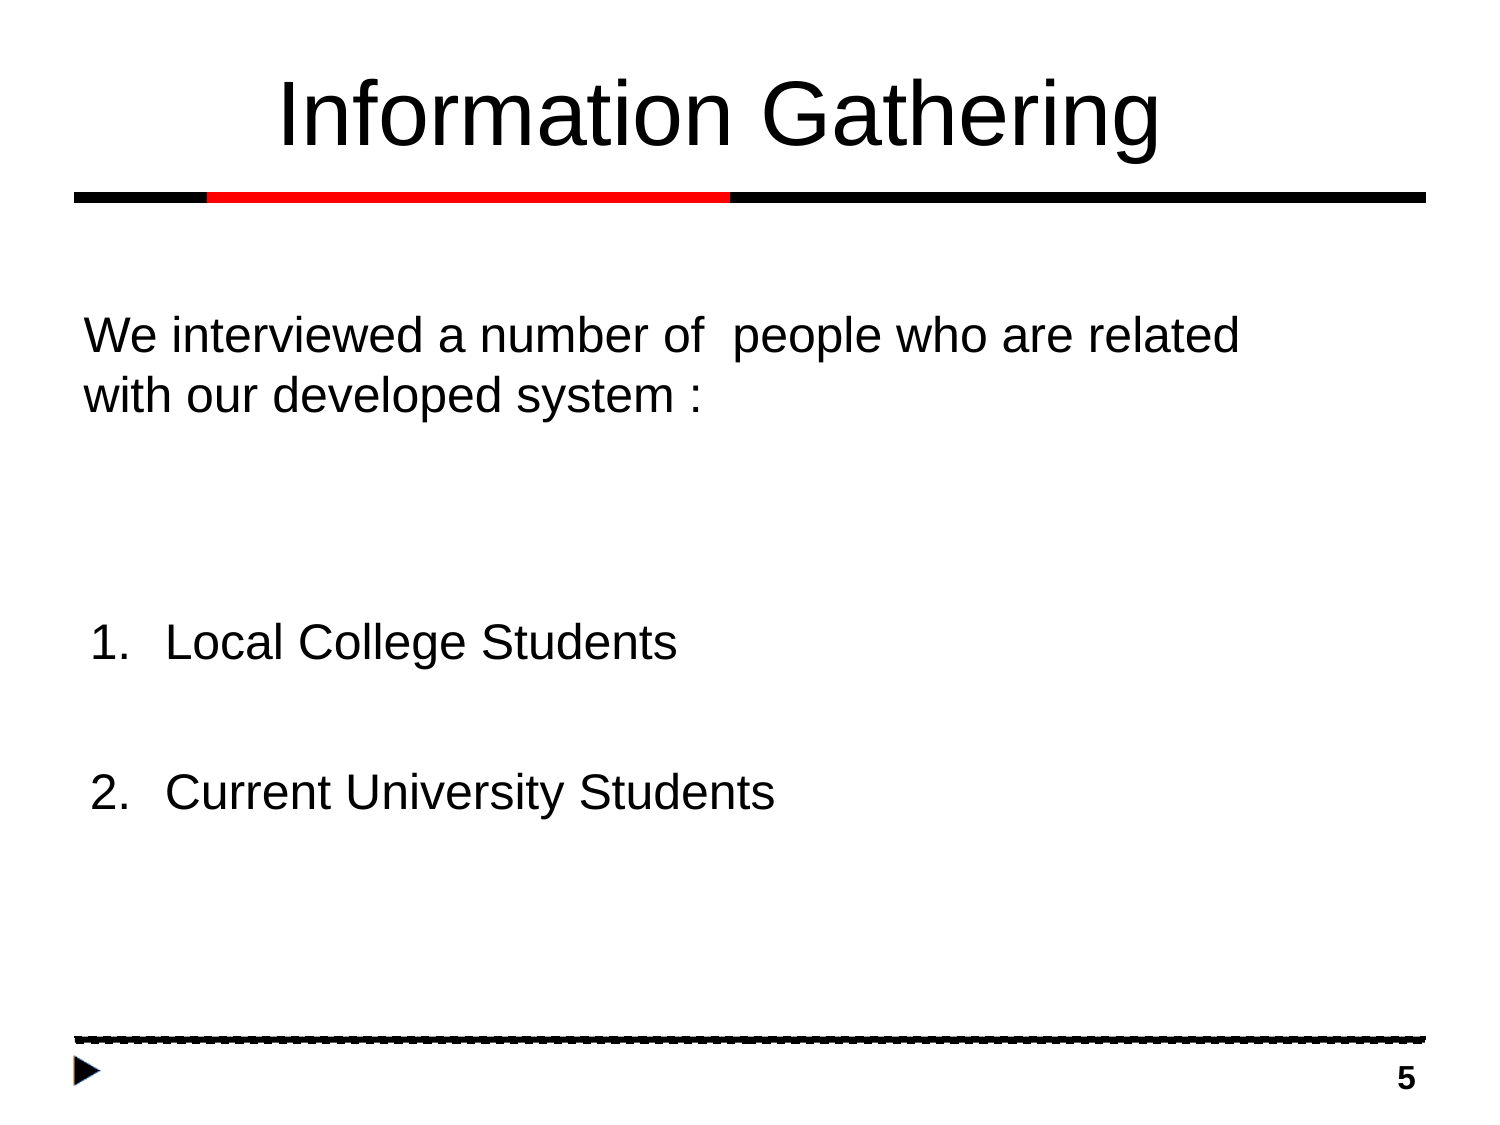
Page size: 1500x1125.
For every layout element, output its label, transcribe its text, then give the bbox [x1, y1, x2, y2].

text_box [730, 192, 1426, 203]
text_box We interviewed a number of people who are related with our developed system : [68, 294, 1271, 430]
text_box [79, 733, 1301, 846]
picture [68, 1049, 103, 1090]
text_box [74, 1036, 1426, 1044]
text_box [1373, 1045, 1438, 1106]
text_box [207, 192, 730, 203]
title Information Gathering [44, 14, 1396, 203]
text_box [74, 192, 207, 203]
text_box Local College Students Current University Students [75, 512, 928, 827]
